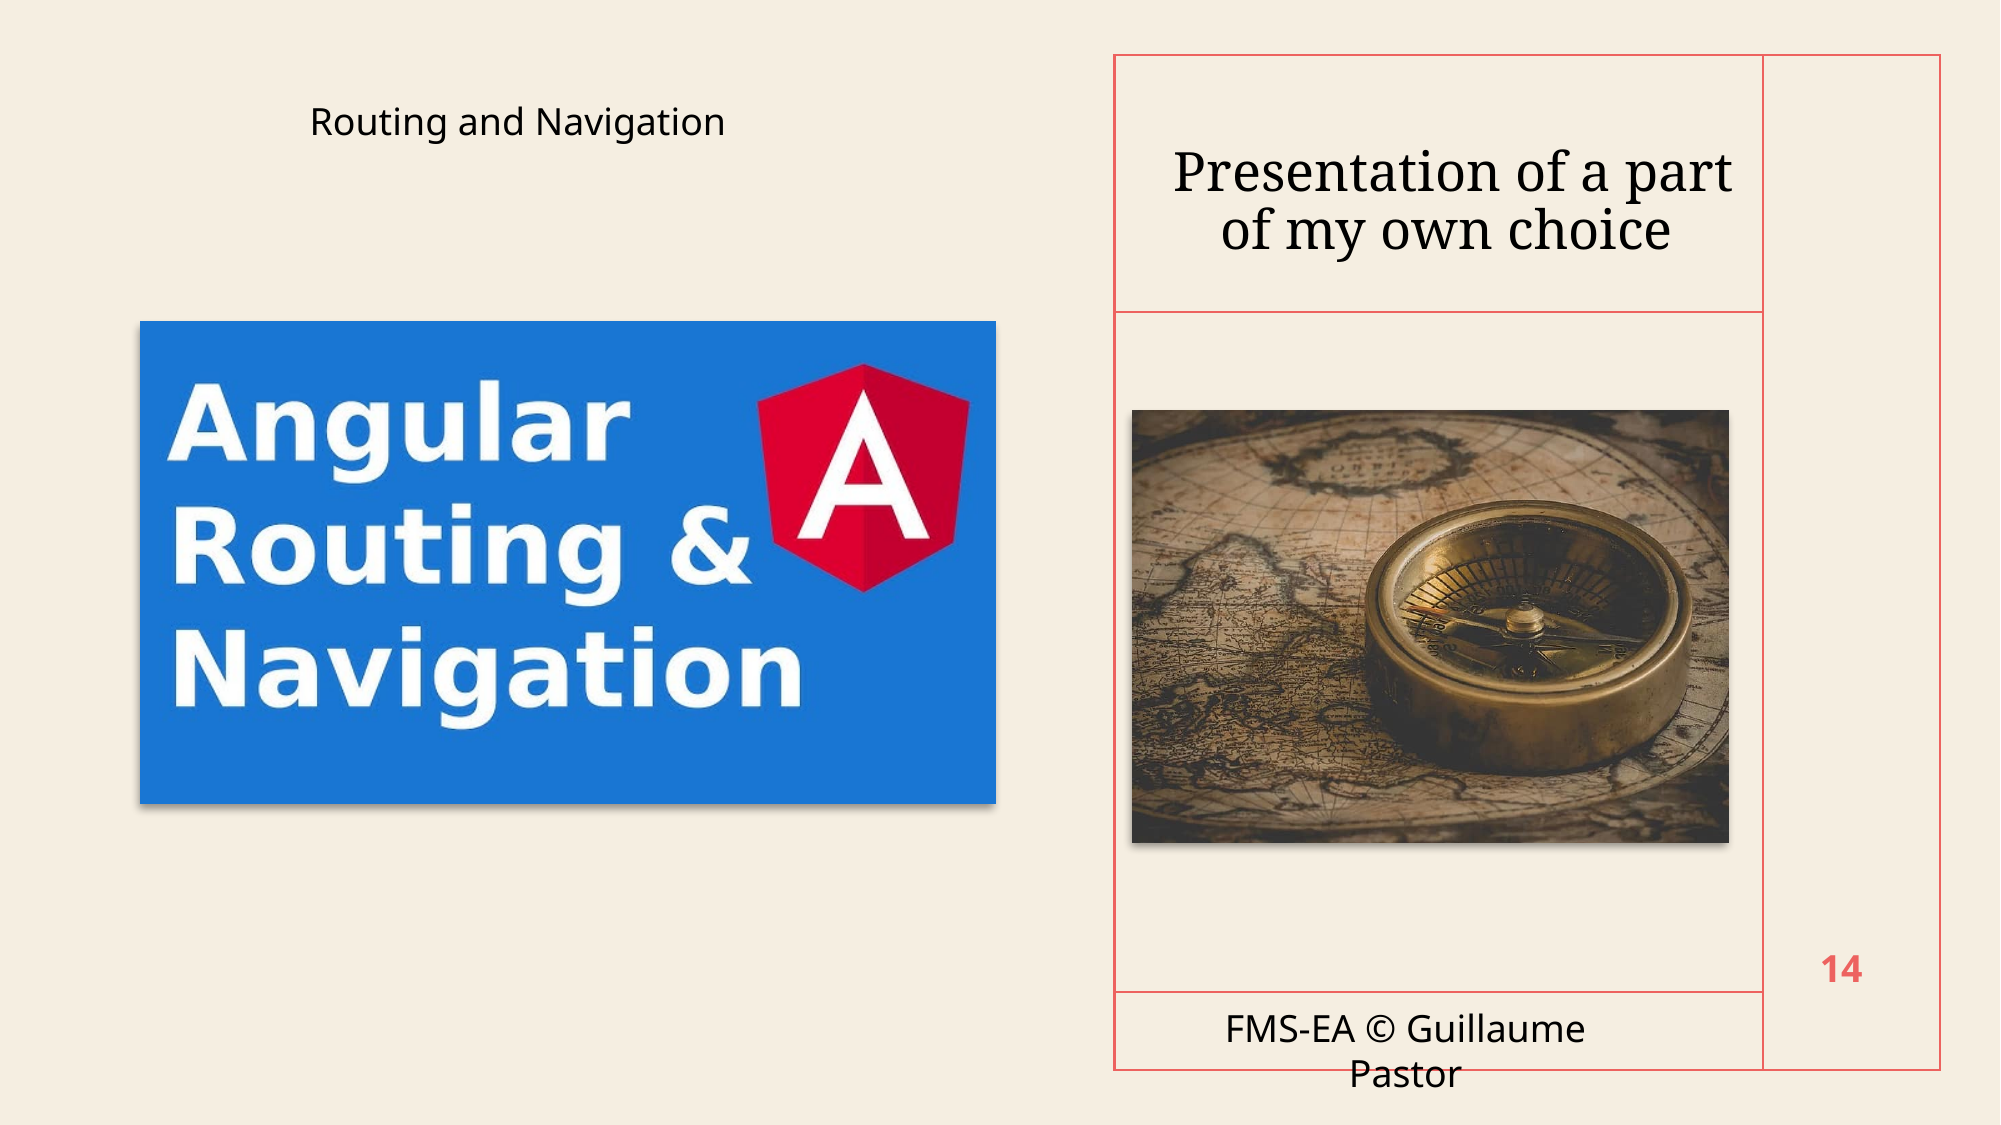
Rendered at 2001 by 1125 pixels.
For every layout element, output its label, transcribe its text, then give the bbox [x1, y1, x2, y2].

text_box FMS-EA © Guillaume Pastor [1167, 997, 1644, 1103]
text_box 14 [1805, 937, 1878, 997]
subtitle Presentation of a part of my own choice [1132, 150, 1776, 255]
text_box Routing and Navigation [294, 90, 742, 150]
picture [140, 321, 996, 804]
picture [1132, 410, 1729, 843]
